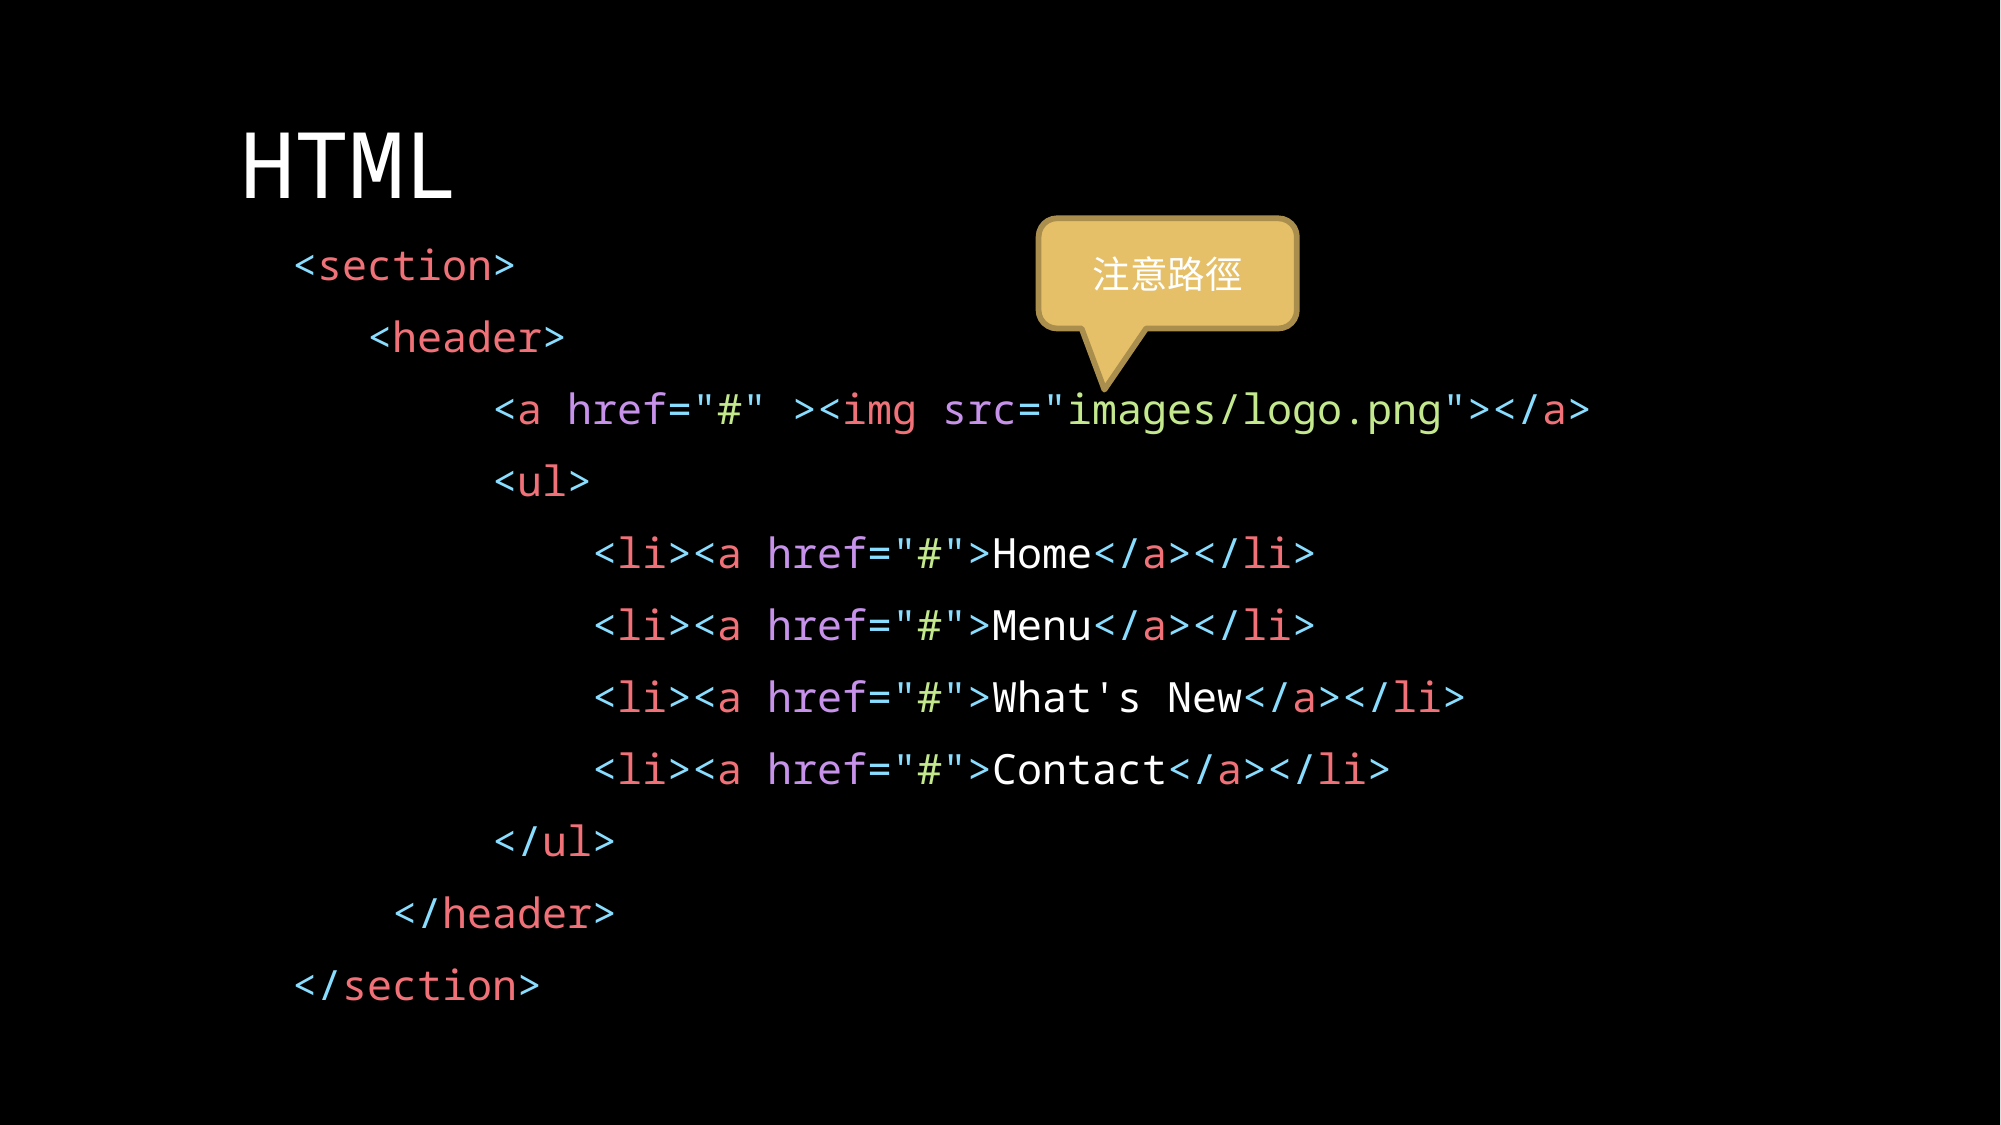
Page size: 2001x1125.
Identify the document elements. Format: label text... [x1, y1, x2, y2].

title HTML [225, 112, 1800, 235]
list <section> <header> <a href="#" ><img src="images/logo.png"></a> <ul> <li><a href="#">Home</a></li> <li><a href="#">Menu</a></li> <li><a href="#">What's New</a></li> <li><a href="#">Contact</a></li> </ul> </header> </section> [177, 235, 1848, 1018]
text_box 注意路徑 [1035, 215, 1300, 393]
